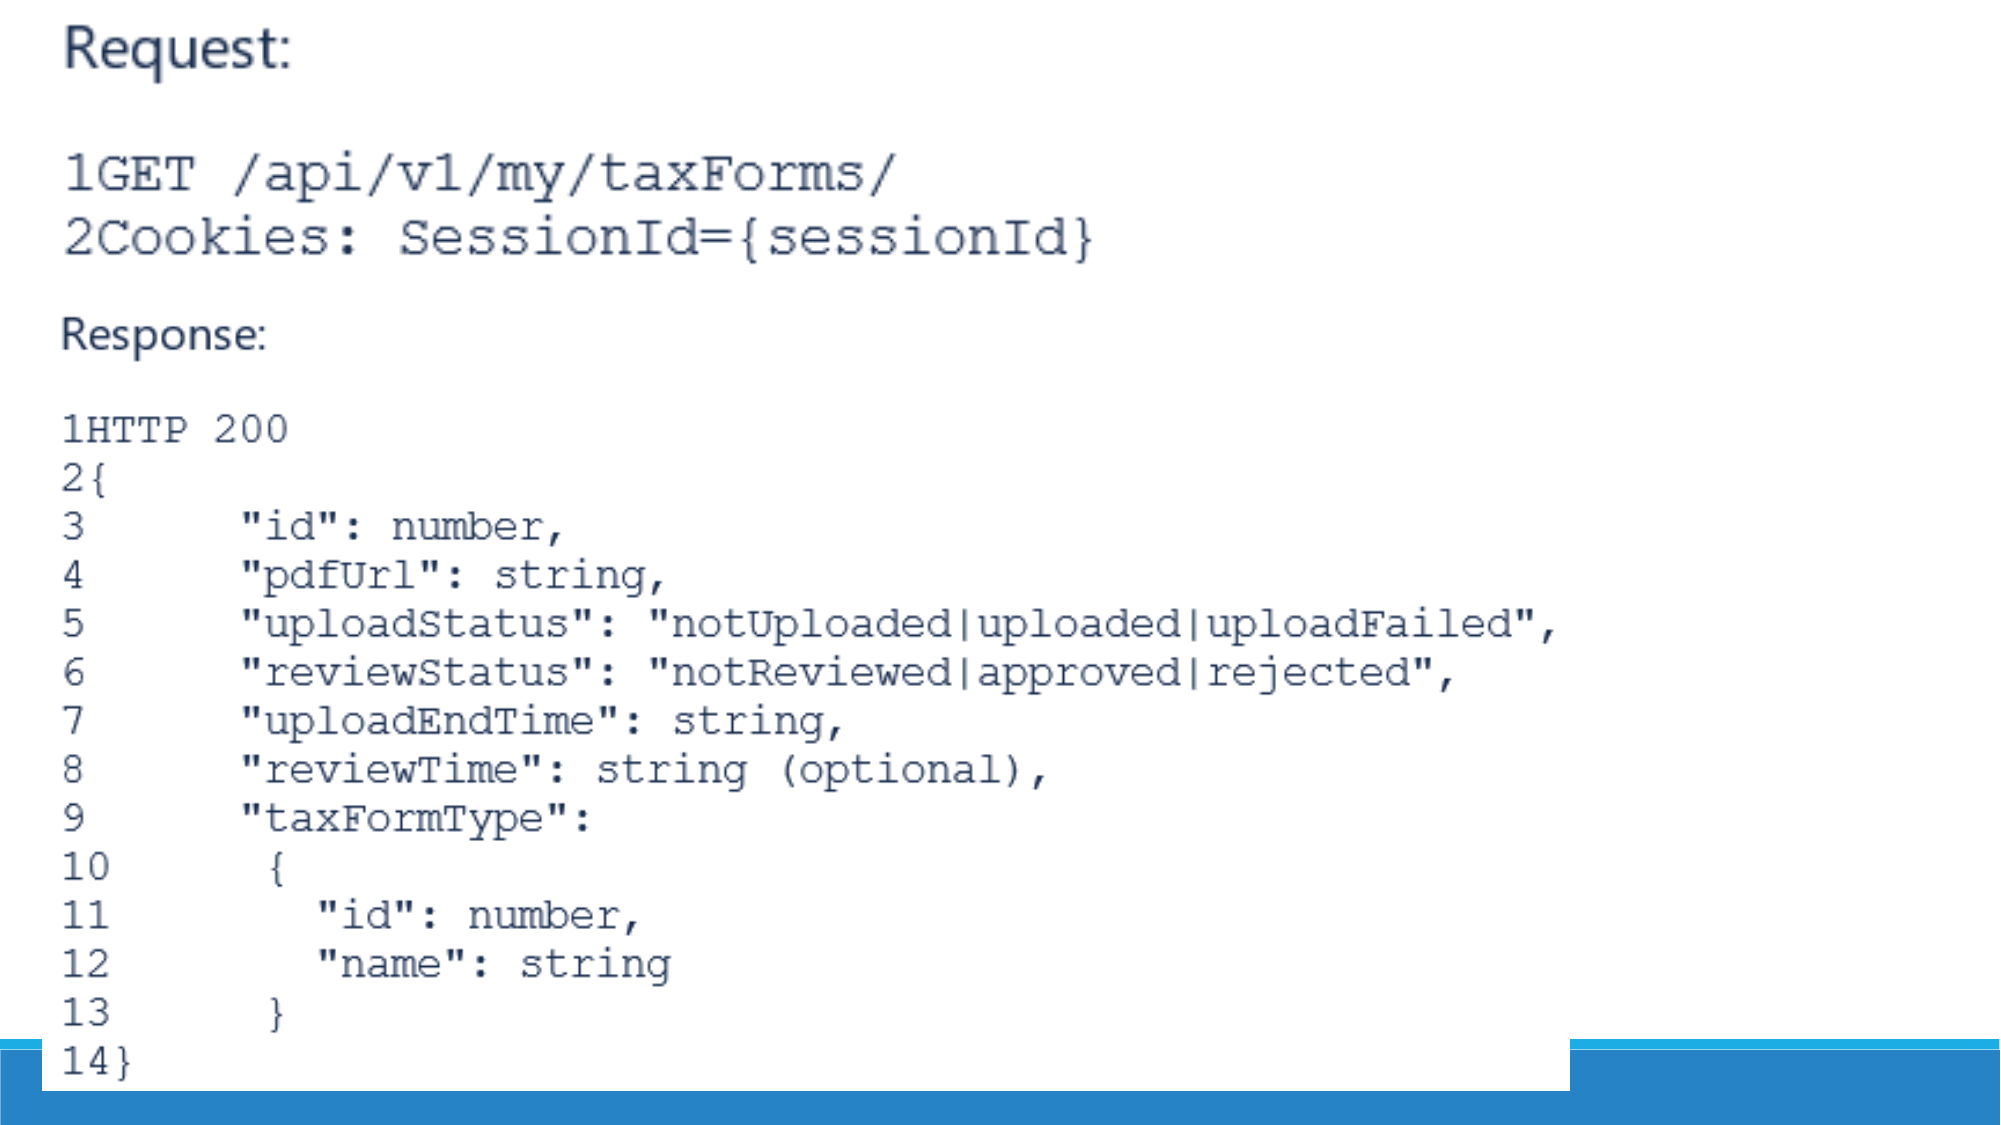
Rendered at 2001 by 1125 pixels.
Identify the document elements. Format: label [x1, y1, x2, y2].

picture [42, 0, 1571, 1091]
